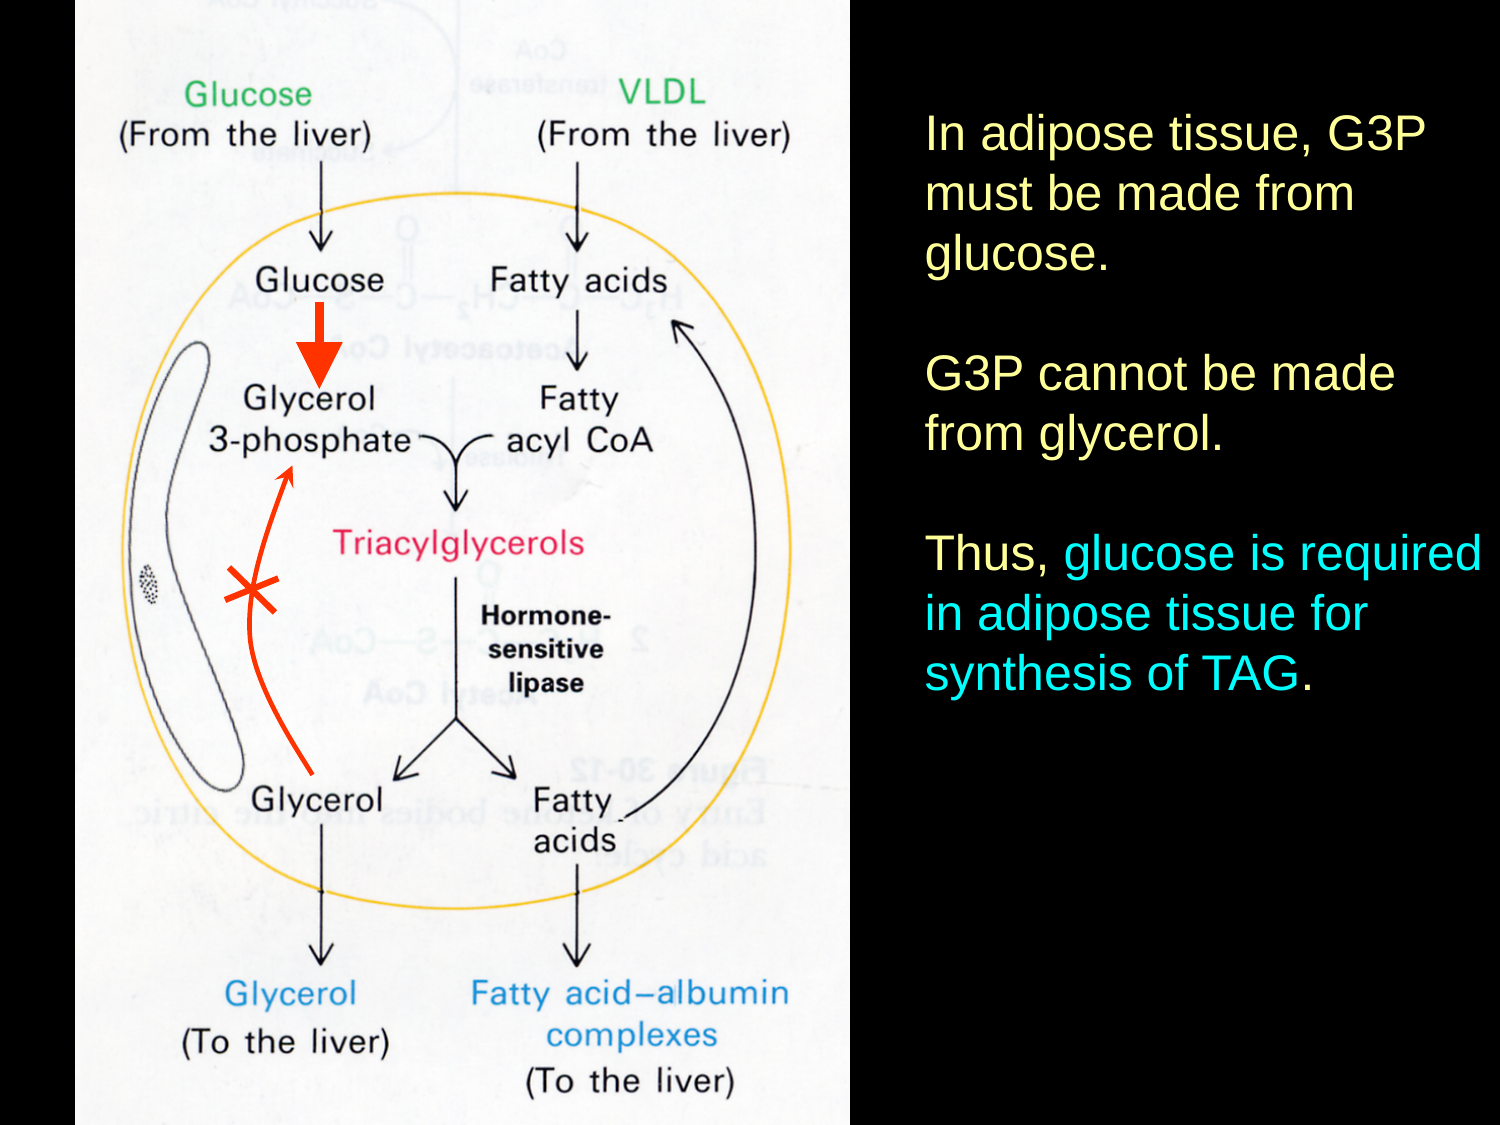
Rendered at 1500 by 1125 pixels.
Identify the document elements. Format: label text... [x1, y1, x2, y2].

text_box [245, 465, 313, 776]
text_box In adipose tissue, G3P must be made from glucose. G3P cannot be made from glycerol. Thus, glucose is required in adipose tissue for synthesis of TAG. [909, 93, 1500, 709]
picture [74, 0, 850, 1125]
